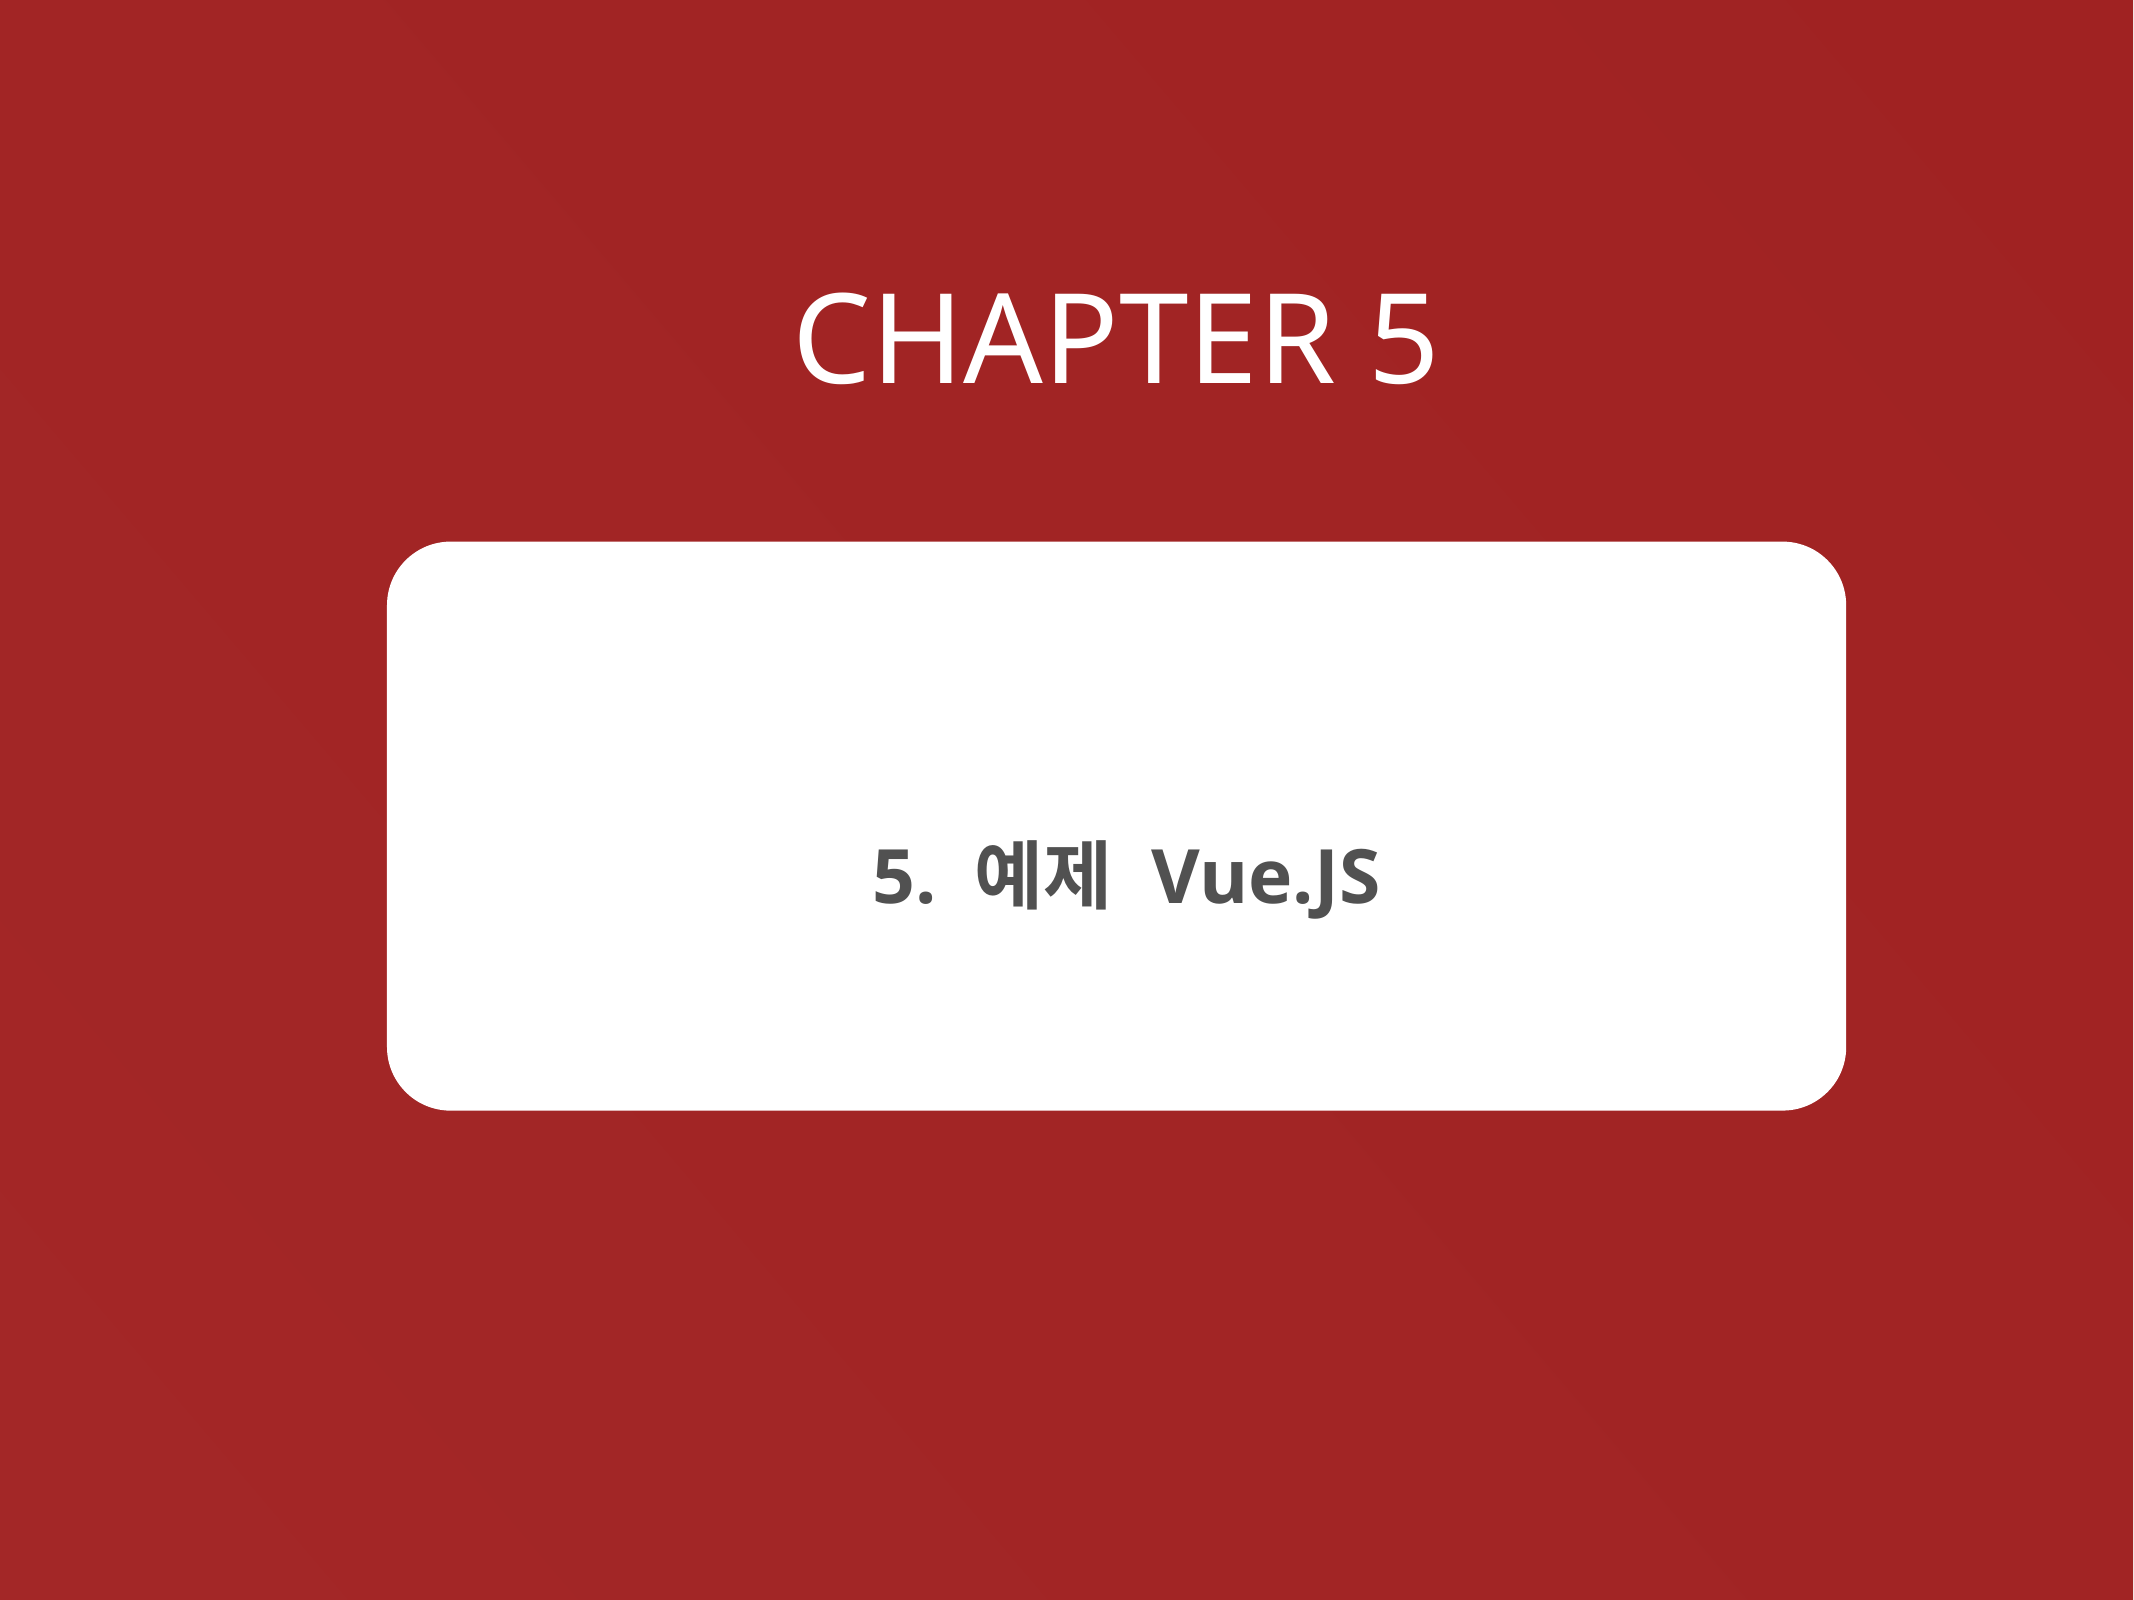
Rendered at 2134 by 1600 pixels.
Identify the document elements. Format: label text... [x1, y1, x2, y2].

text_box 5. 예제 Vue.JS [411, 546, 1842, 1112]
